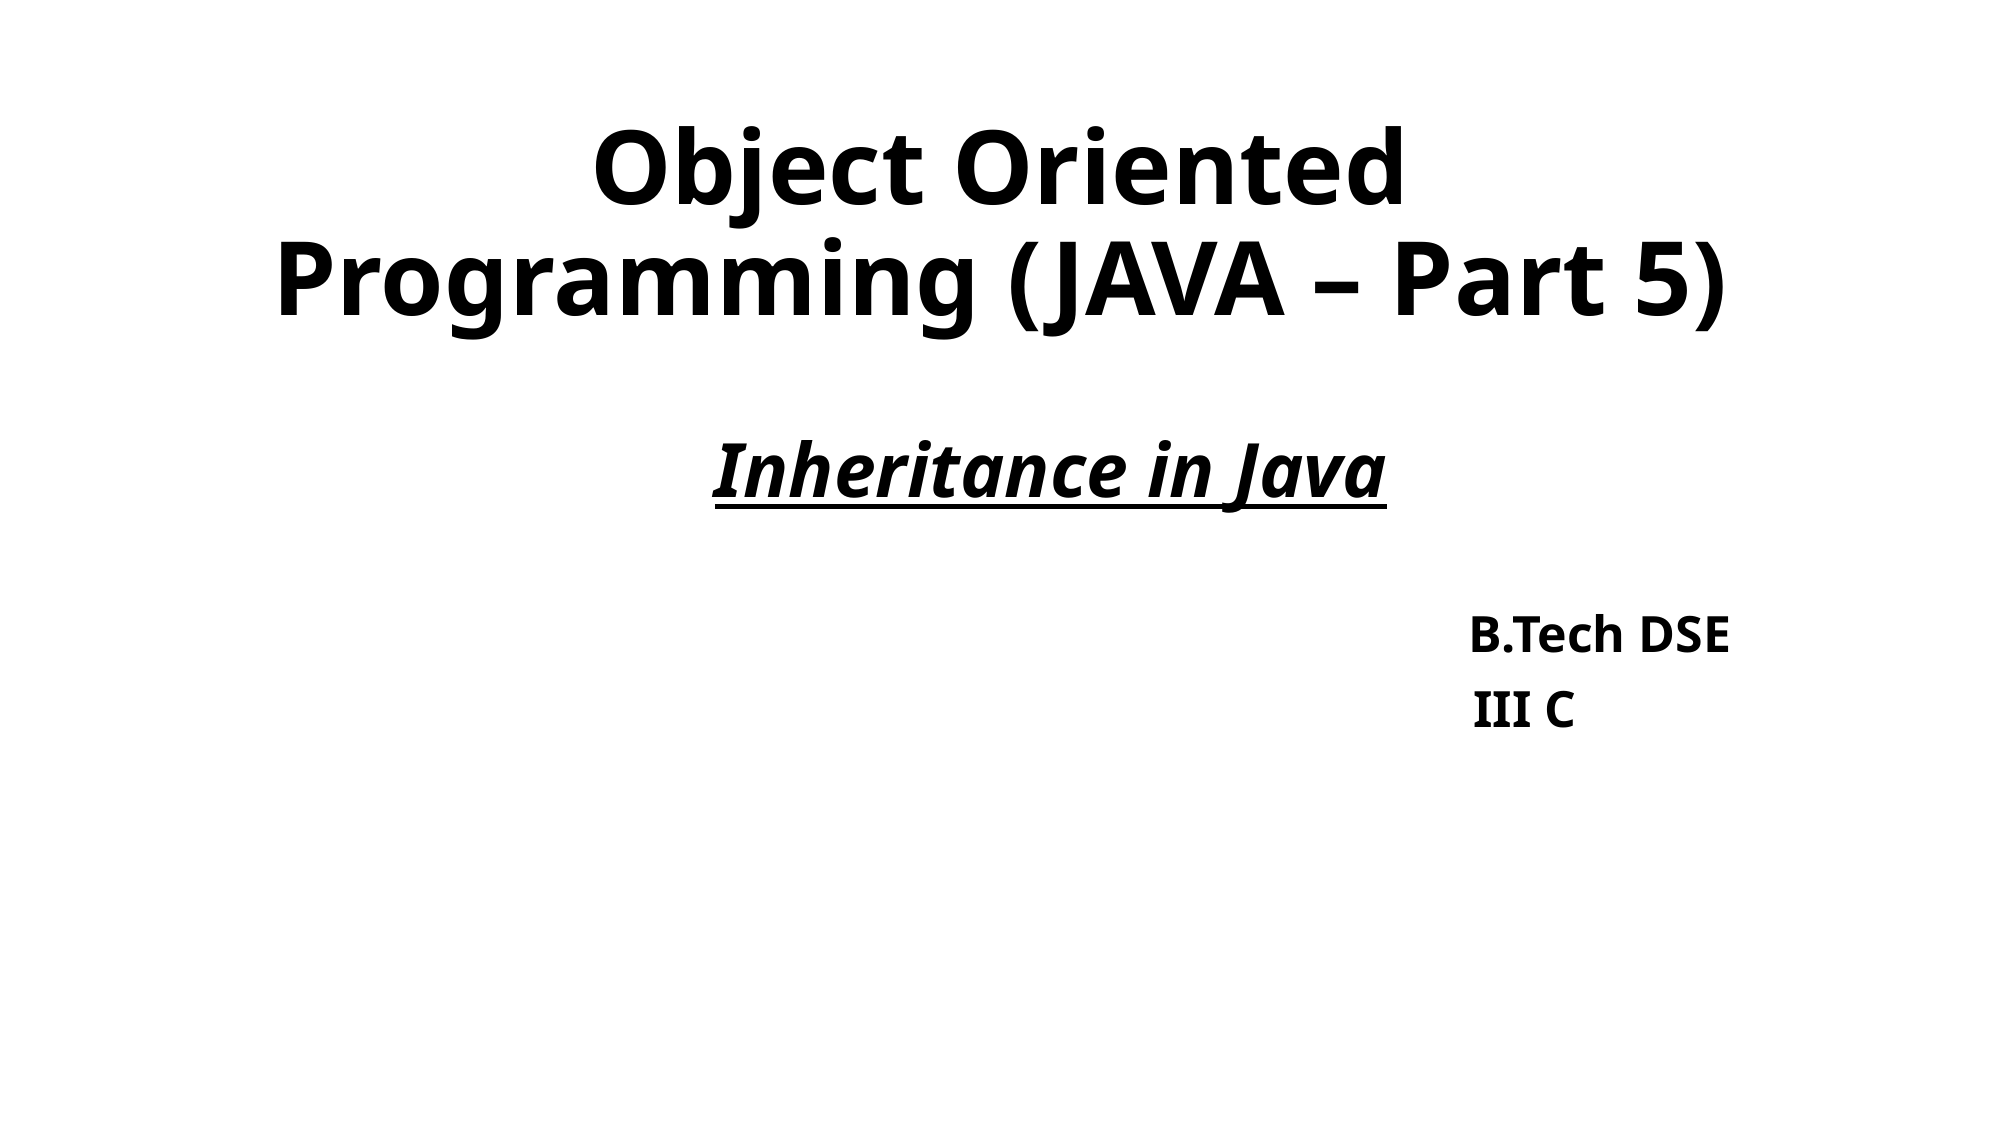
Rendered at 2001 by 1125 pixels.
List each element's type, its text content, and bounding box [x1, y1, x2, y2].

subtitle Inheritance in Java B.Tech DSE III C [249, 425, 1750, 863]
title Object Oriented Programming (JAVA – Part 5) [249, 73, 1750, 345]
